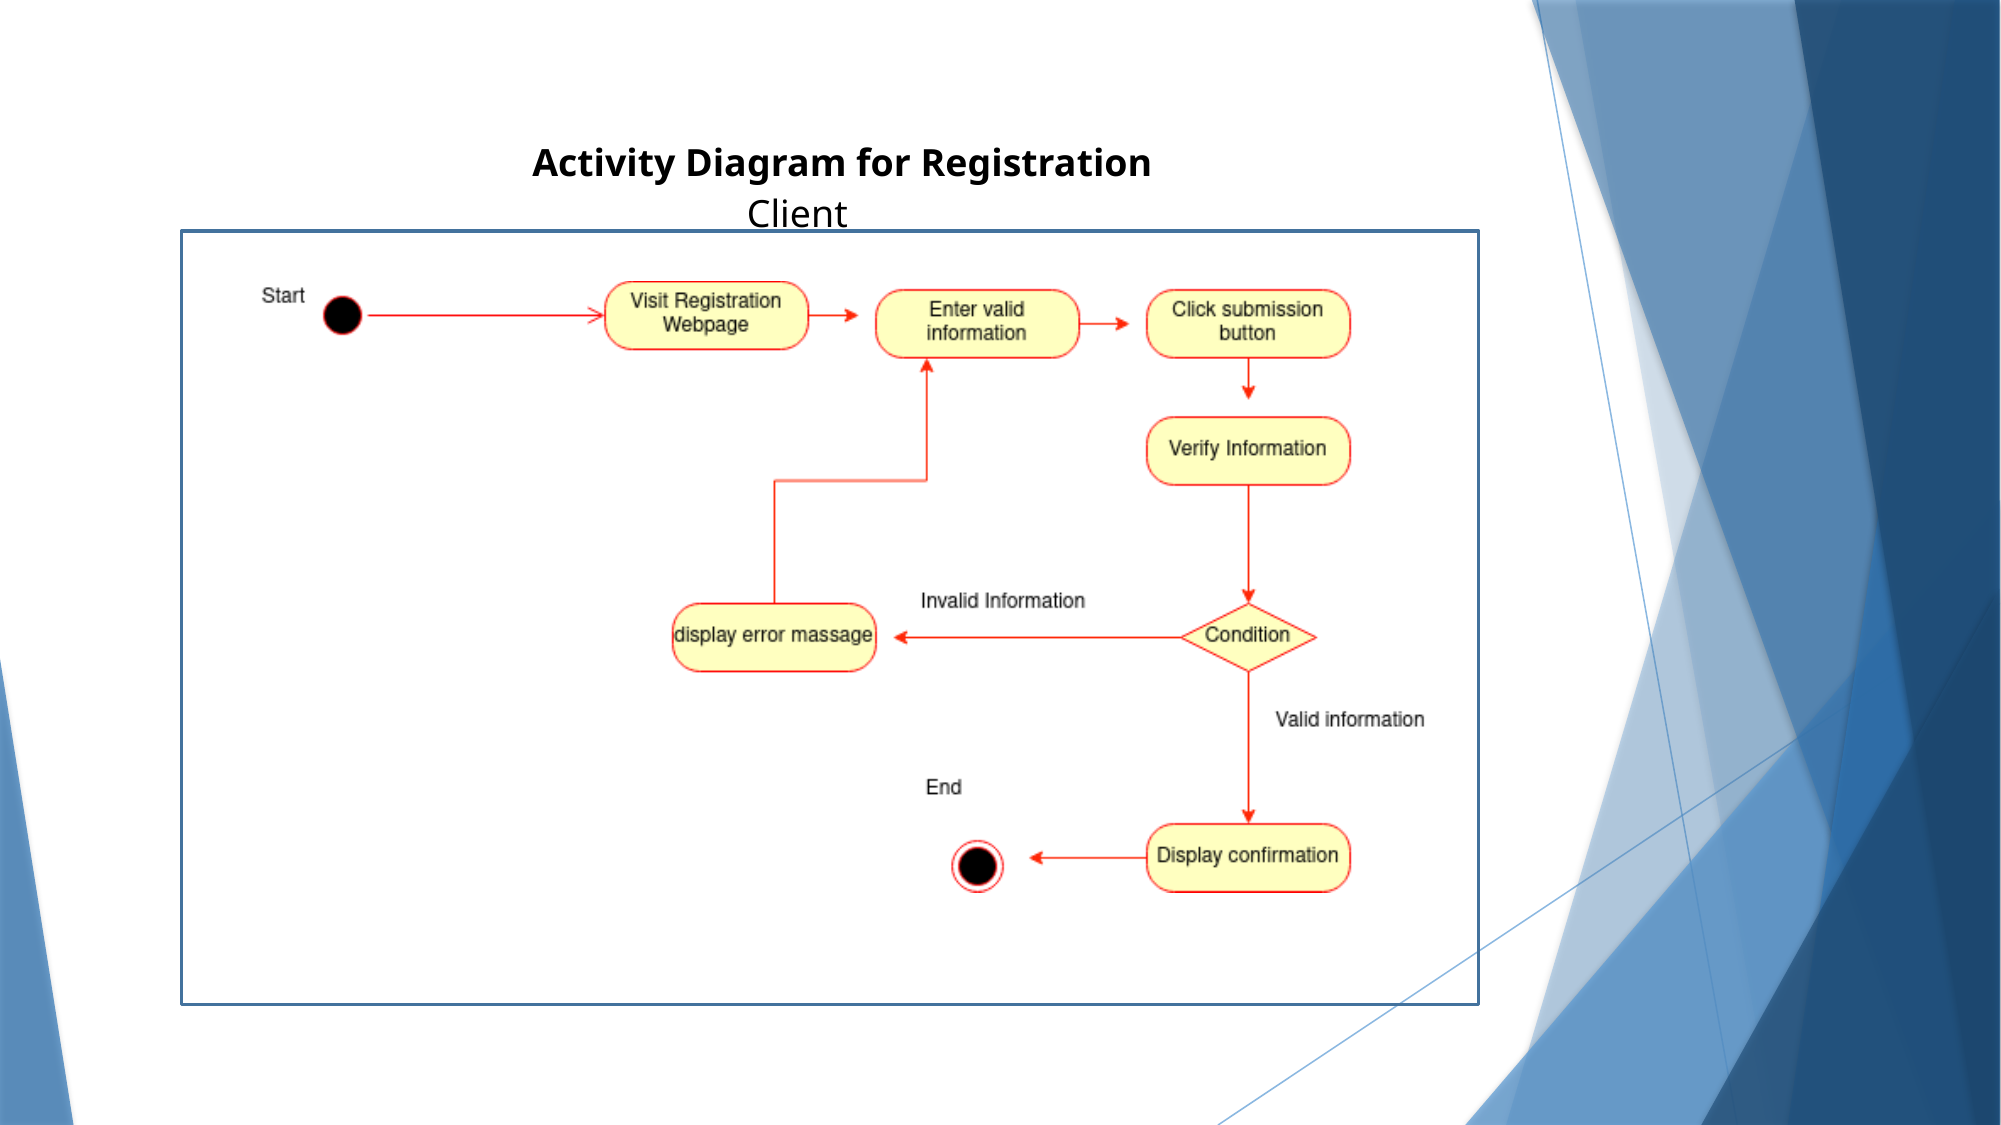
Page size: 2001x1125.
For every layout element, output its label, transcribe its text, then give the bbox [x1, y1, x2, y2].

picture [249, 281, 1436, 893]
text_box Client [732, 182, 864, 242]
text_box Activity Diagram for Registration [517, 131, 1168, 191]
text_box [180, 229, 1480, 1006]
